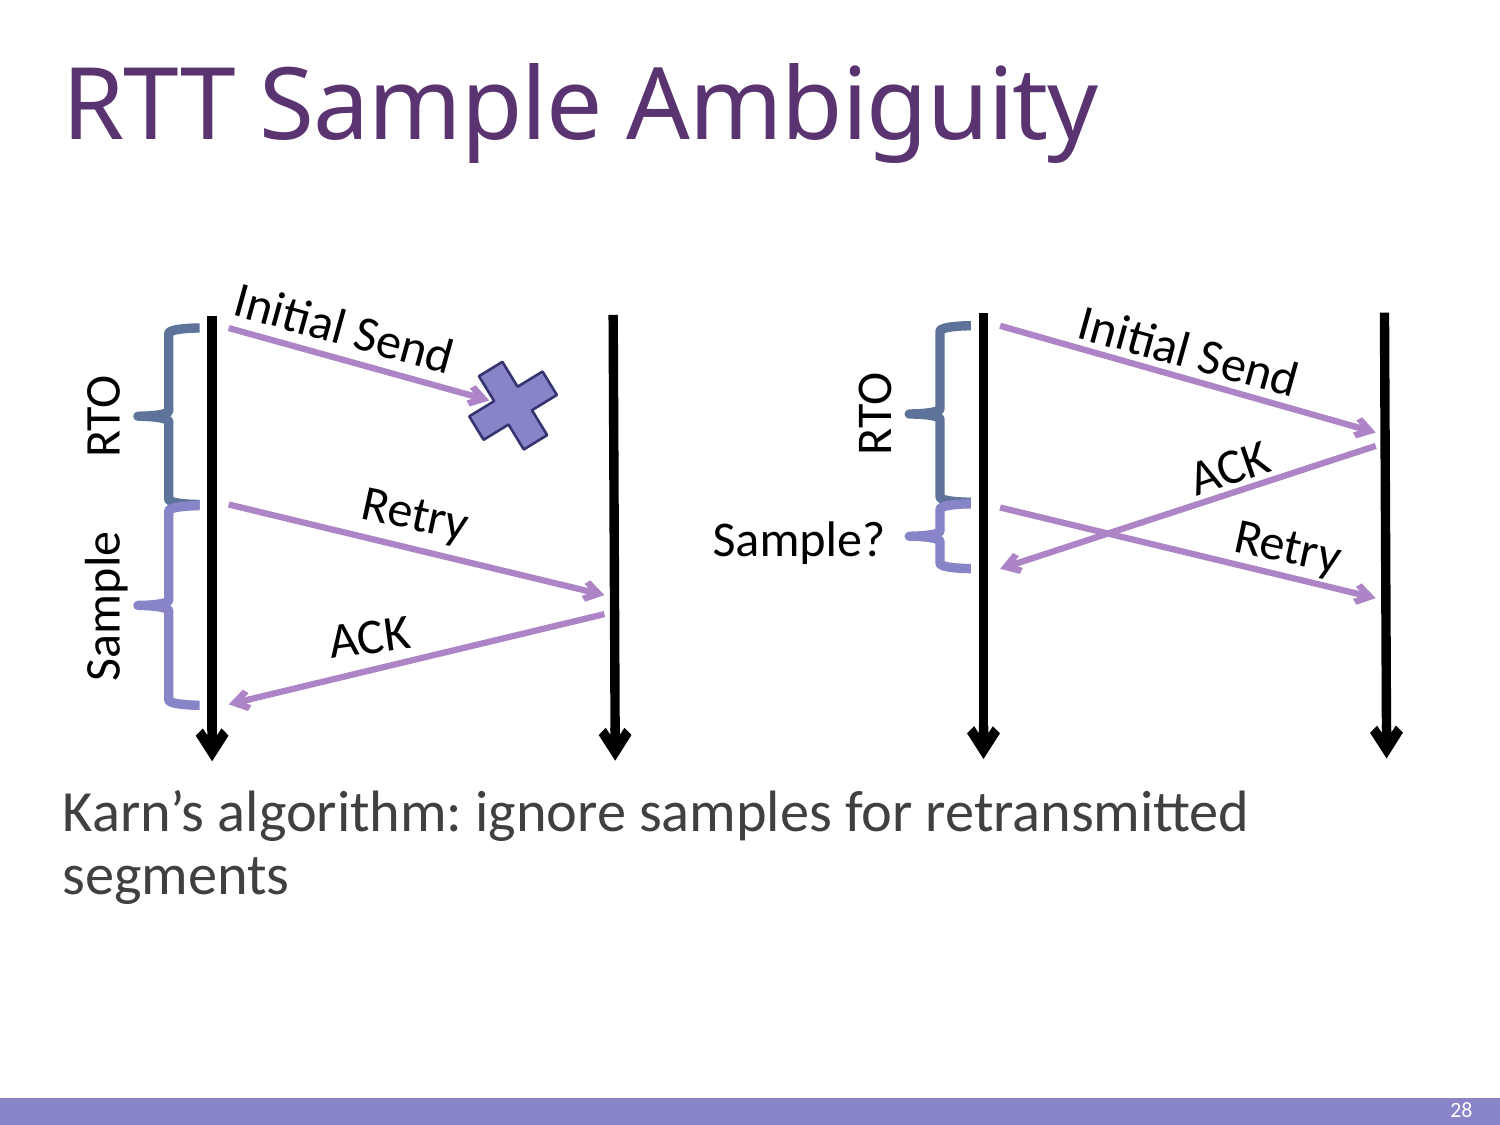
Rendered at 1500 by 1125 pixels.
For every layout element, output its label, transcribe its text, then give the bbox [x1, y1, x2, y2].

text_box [180, 287, 510, 401]
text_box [61, 327, 201, 495]
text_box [228, 472, 605, 596]
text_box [61, 496, 201, 717]
list Karn’s algorithm: ignore samples for retransmitted segments [48, 774, 1470, 1014]
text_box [833, 325, 972, 495]
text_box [228, 602, 605, 705]
title RTT Sample Ambiguity [48, 47, 1470, 168]
slide_number 28 [1326, 1091, 1488, 1125]
text_box [468, 370, 558, 451]
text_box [679, 498, 972, 575]
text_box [999, 310, 1377, 425]
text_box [612, 314, 616, 762]
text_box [999, 426, 1377, 504]
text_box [1383, 312, 1388, 759]
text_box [999, 505, 1377, 599]
